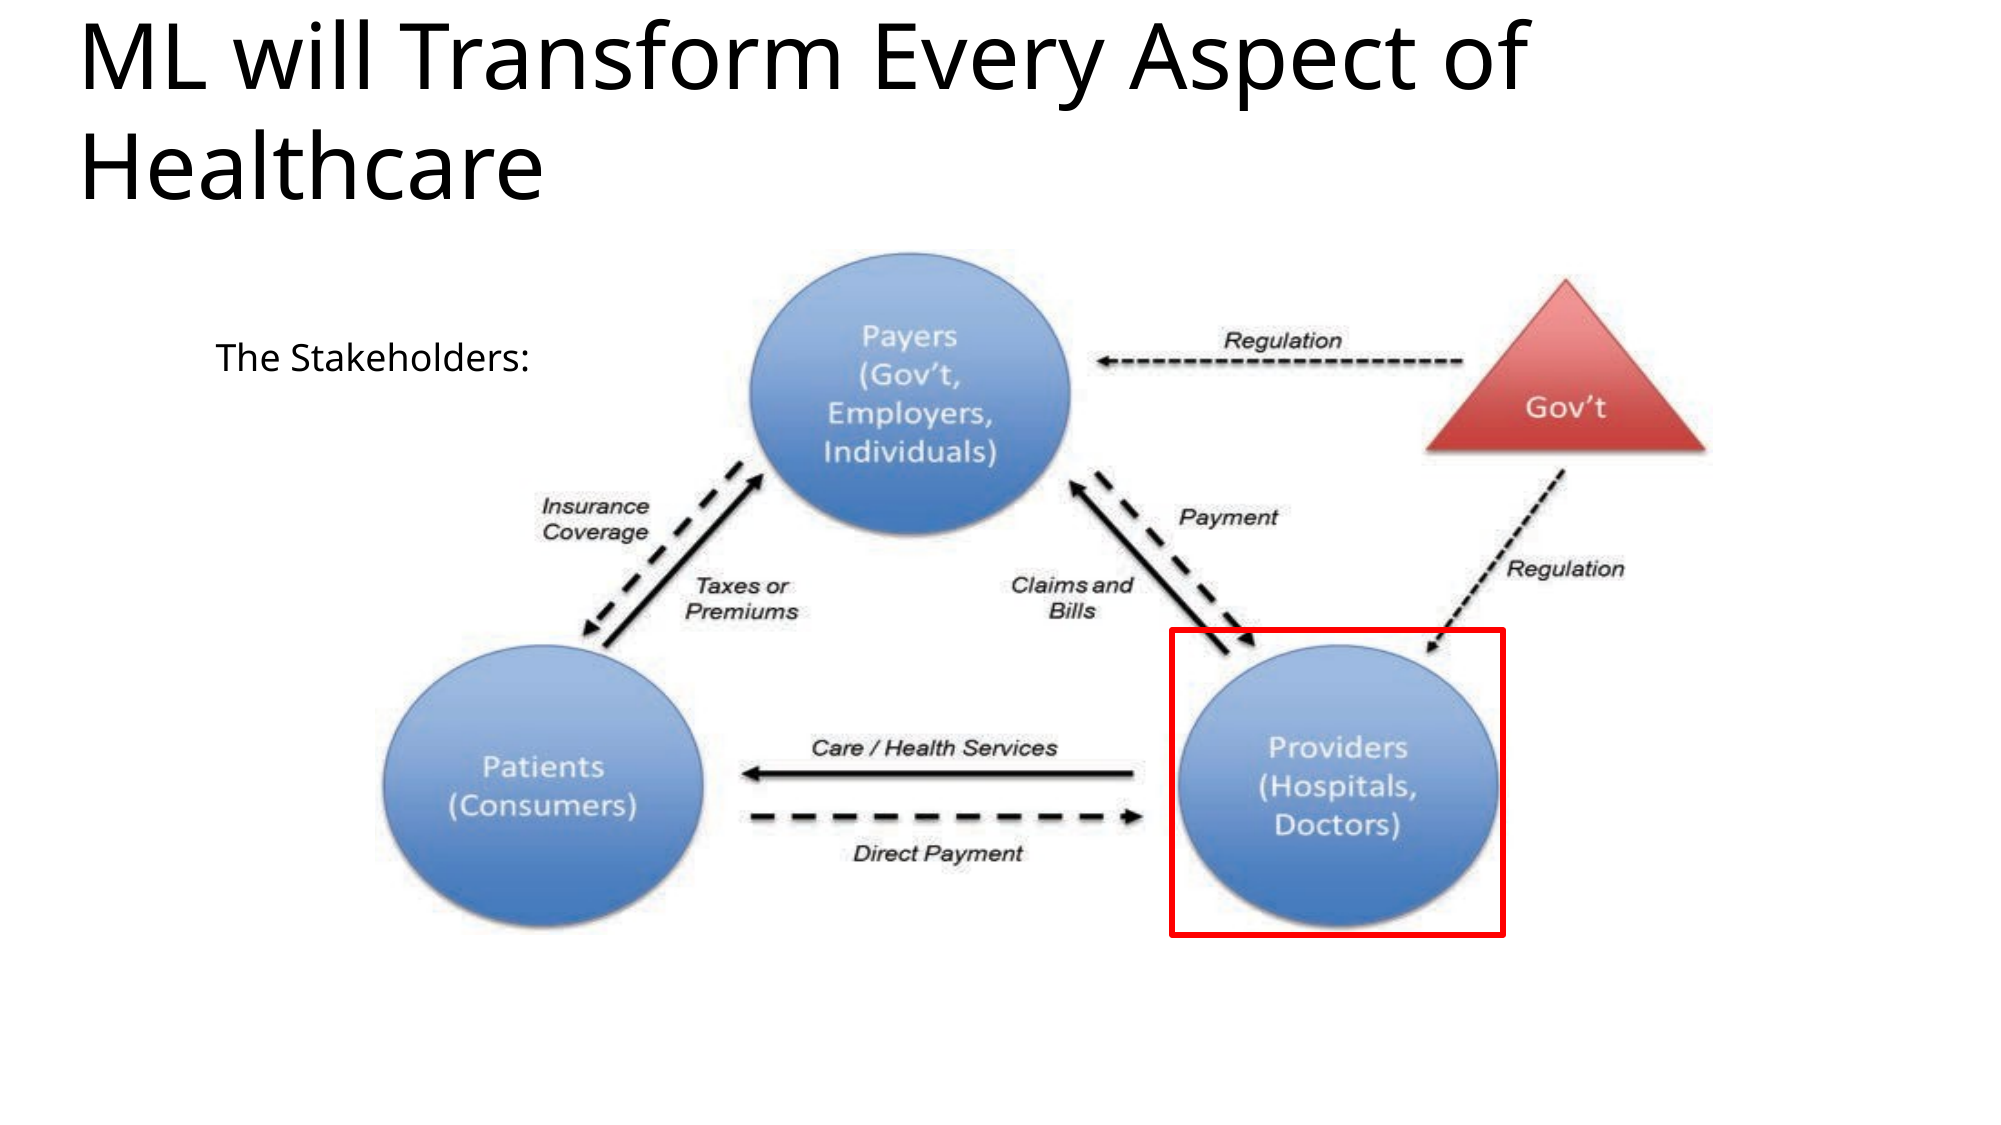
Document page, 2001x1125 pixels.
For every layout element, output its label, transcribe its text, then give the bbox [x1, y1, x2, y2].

title ML will Transform Every Aspect of Healthcare [75, 0, 1913, 218]
text_box The Stakeholders: [200, 326, 374, 387]
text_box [374, 249, 1713, 938]
